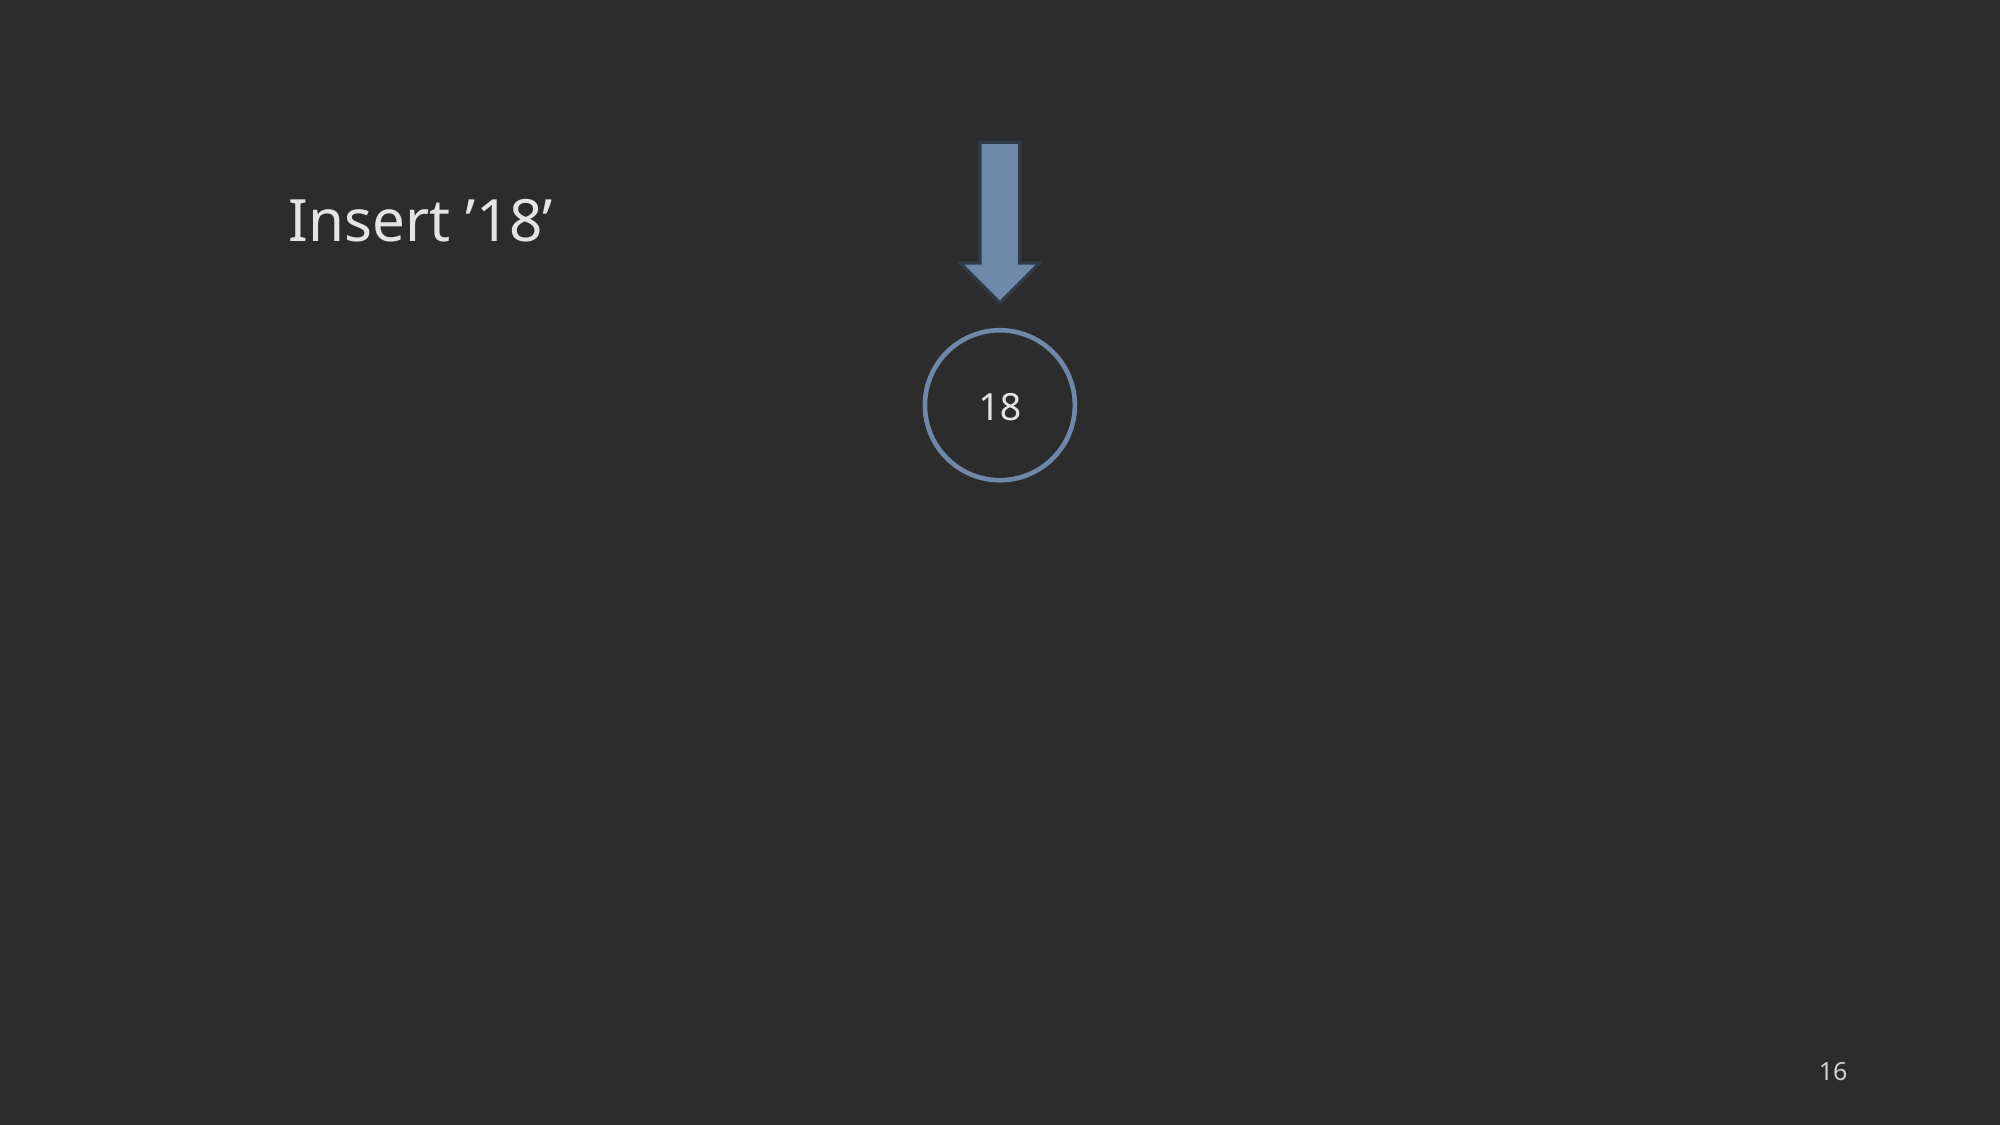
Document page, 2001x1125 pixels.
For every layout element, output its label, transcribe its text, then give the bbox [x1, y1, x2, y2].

slide_number 16 [1412, 1042, 1863, 1103]
text_box [956, 140, 1044, 305]
text_box 18 [924, 330, 1075, 481]
text_box Insert ’18’ [274, 175, 568, 261]
